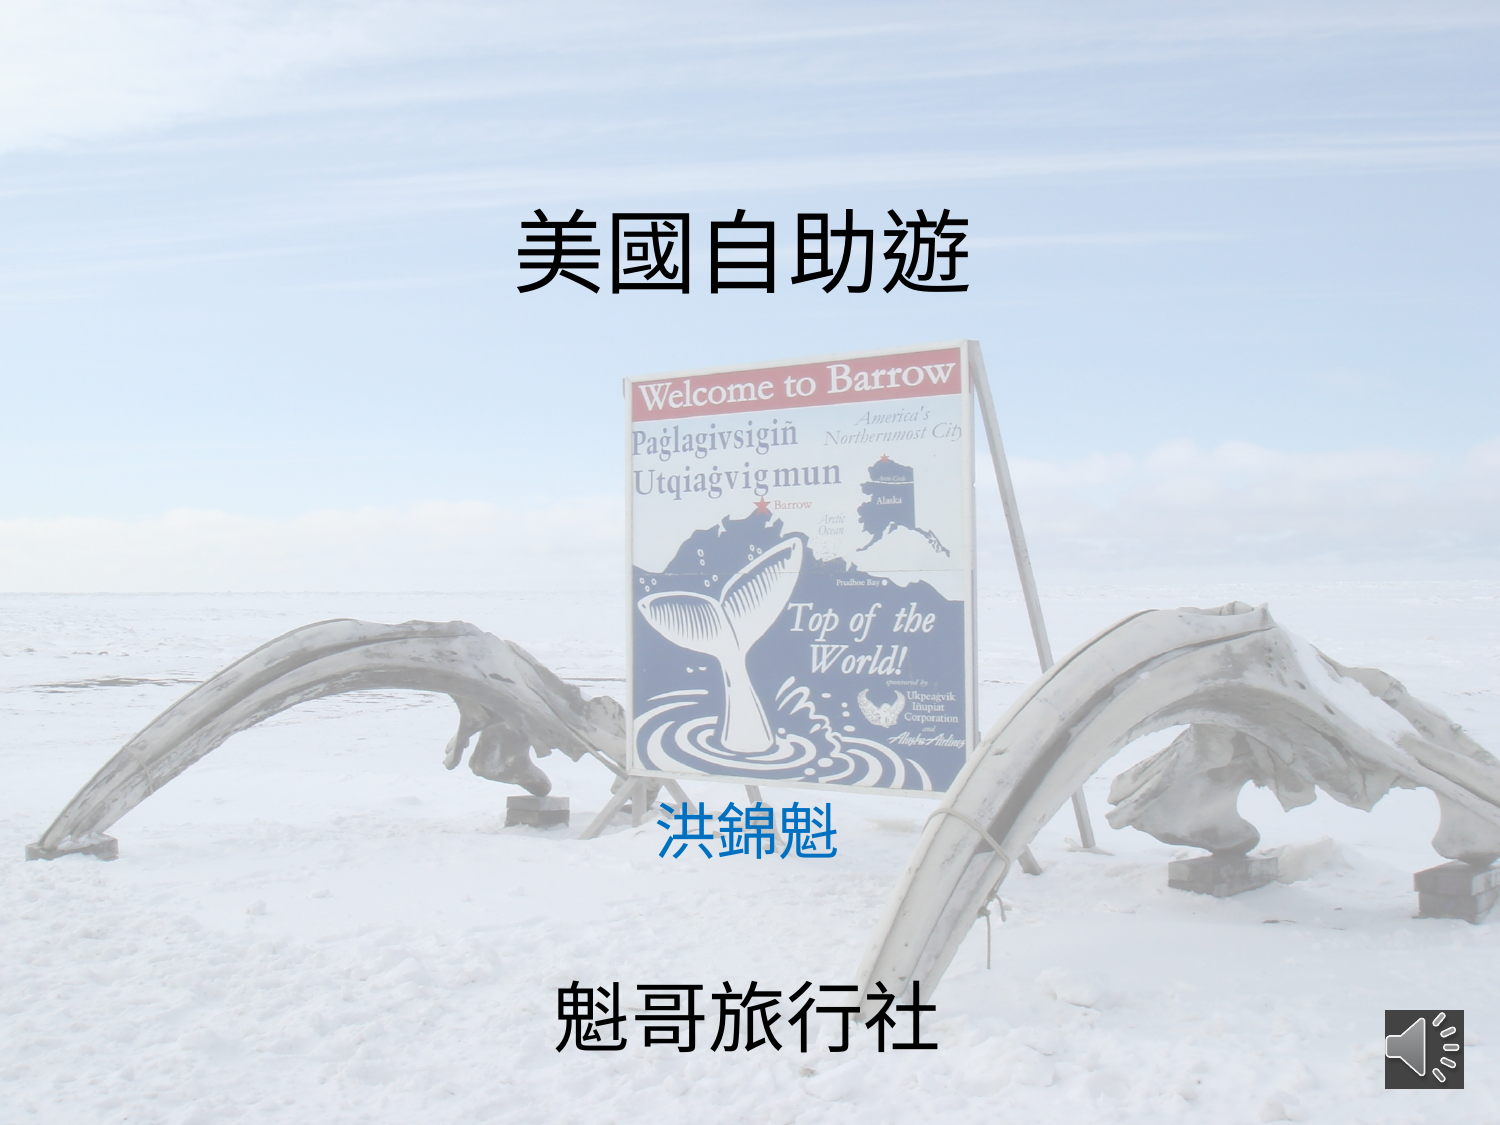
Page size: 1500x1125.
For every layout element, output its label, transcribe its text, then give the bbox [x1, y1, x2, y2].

title 美國自助遊 [105, 128, 1381, 370]
subtitle 洪錦魁 魁哥旅行社 [222, 785, 1273, 1073]
picture [1384, 1009, 1465, 1090]
